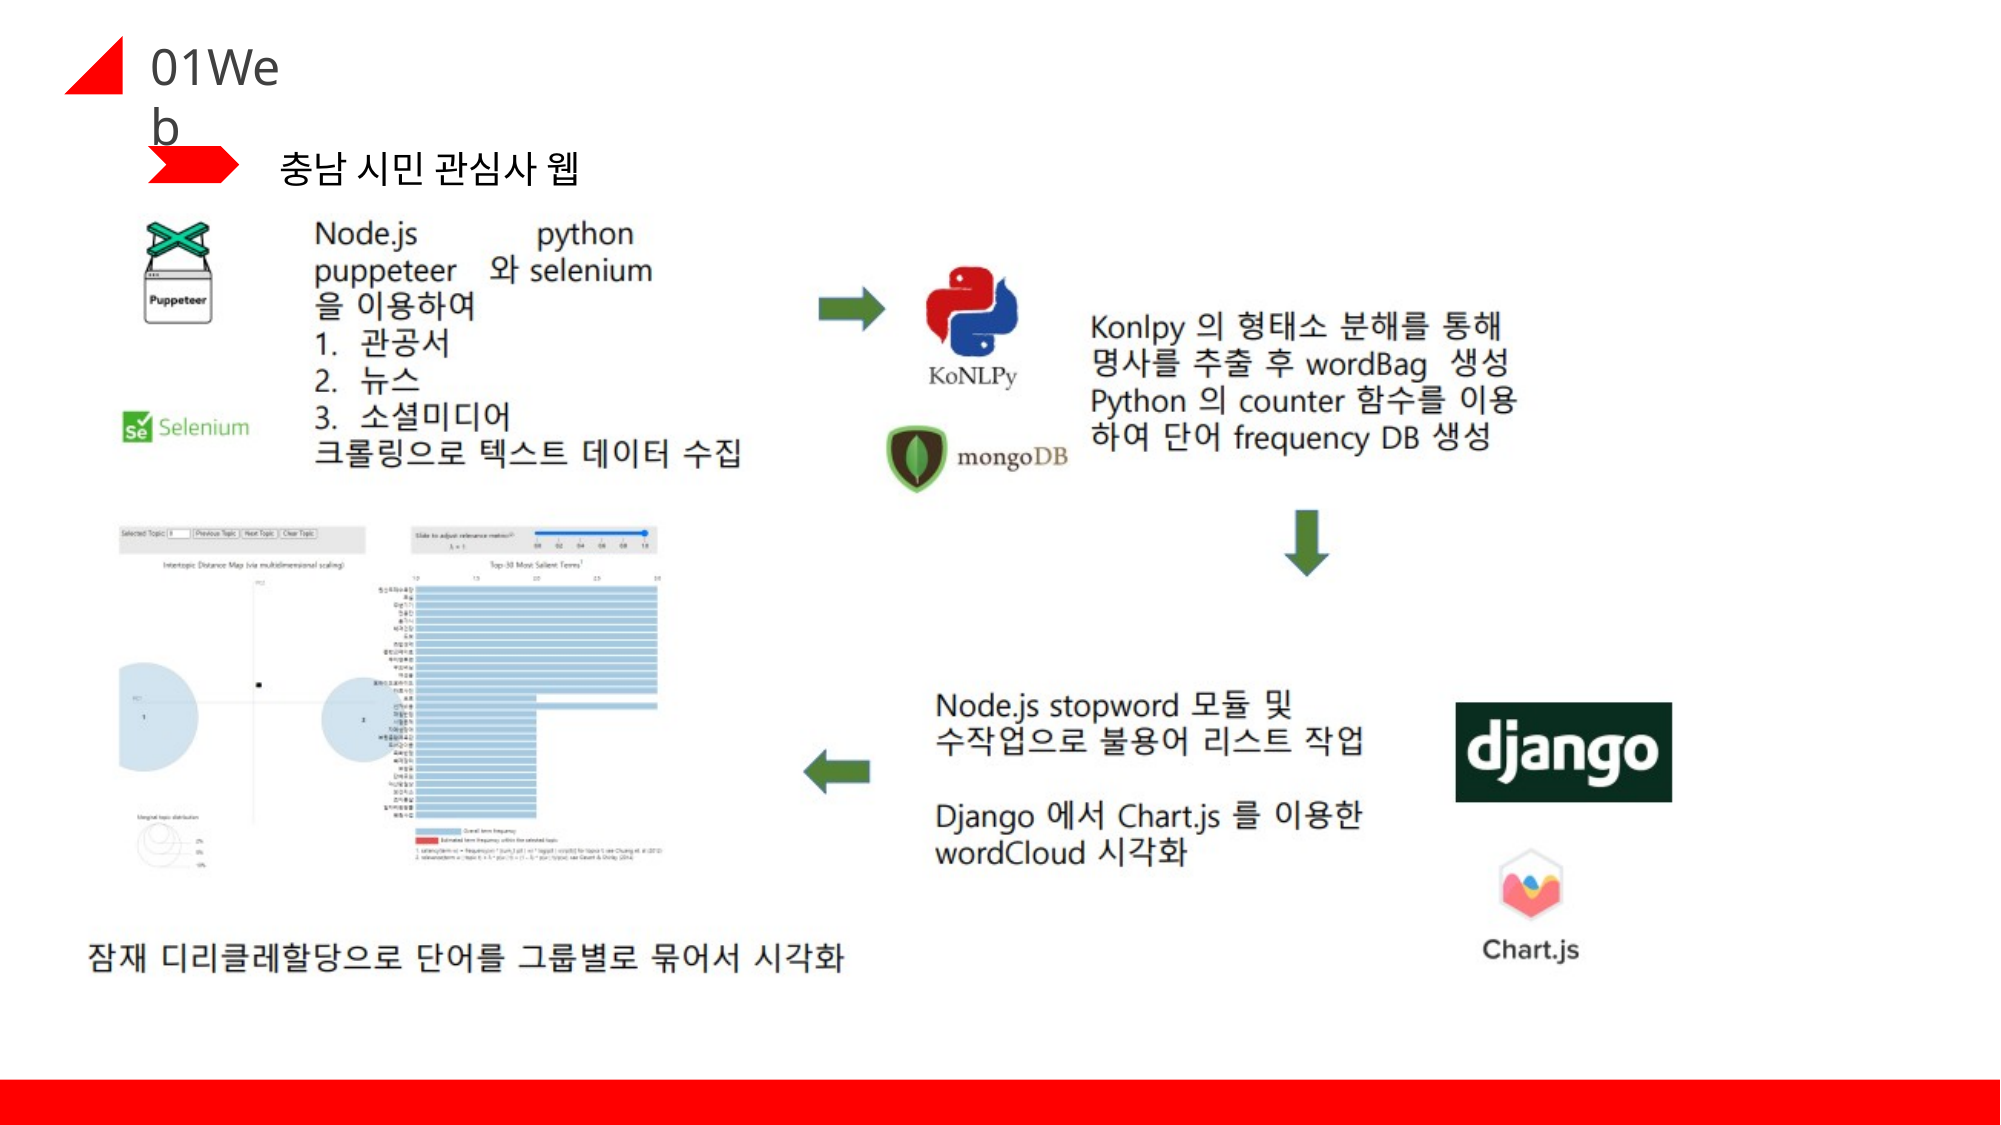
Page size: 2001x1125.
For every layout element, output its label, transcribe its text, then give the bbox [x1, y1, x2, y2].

text_box [147, 146, 240, 184]
text_box 충남 시민 관심사 웹 [277, 144, 622, 189]
picture [63, 189, 1678, 1024]
title 01Web [148, 33, 312, 189]
